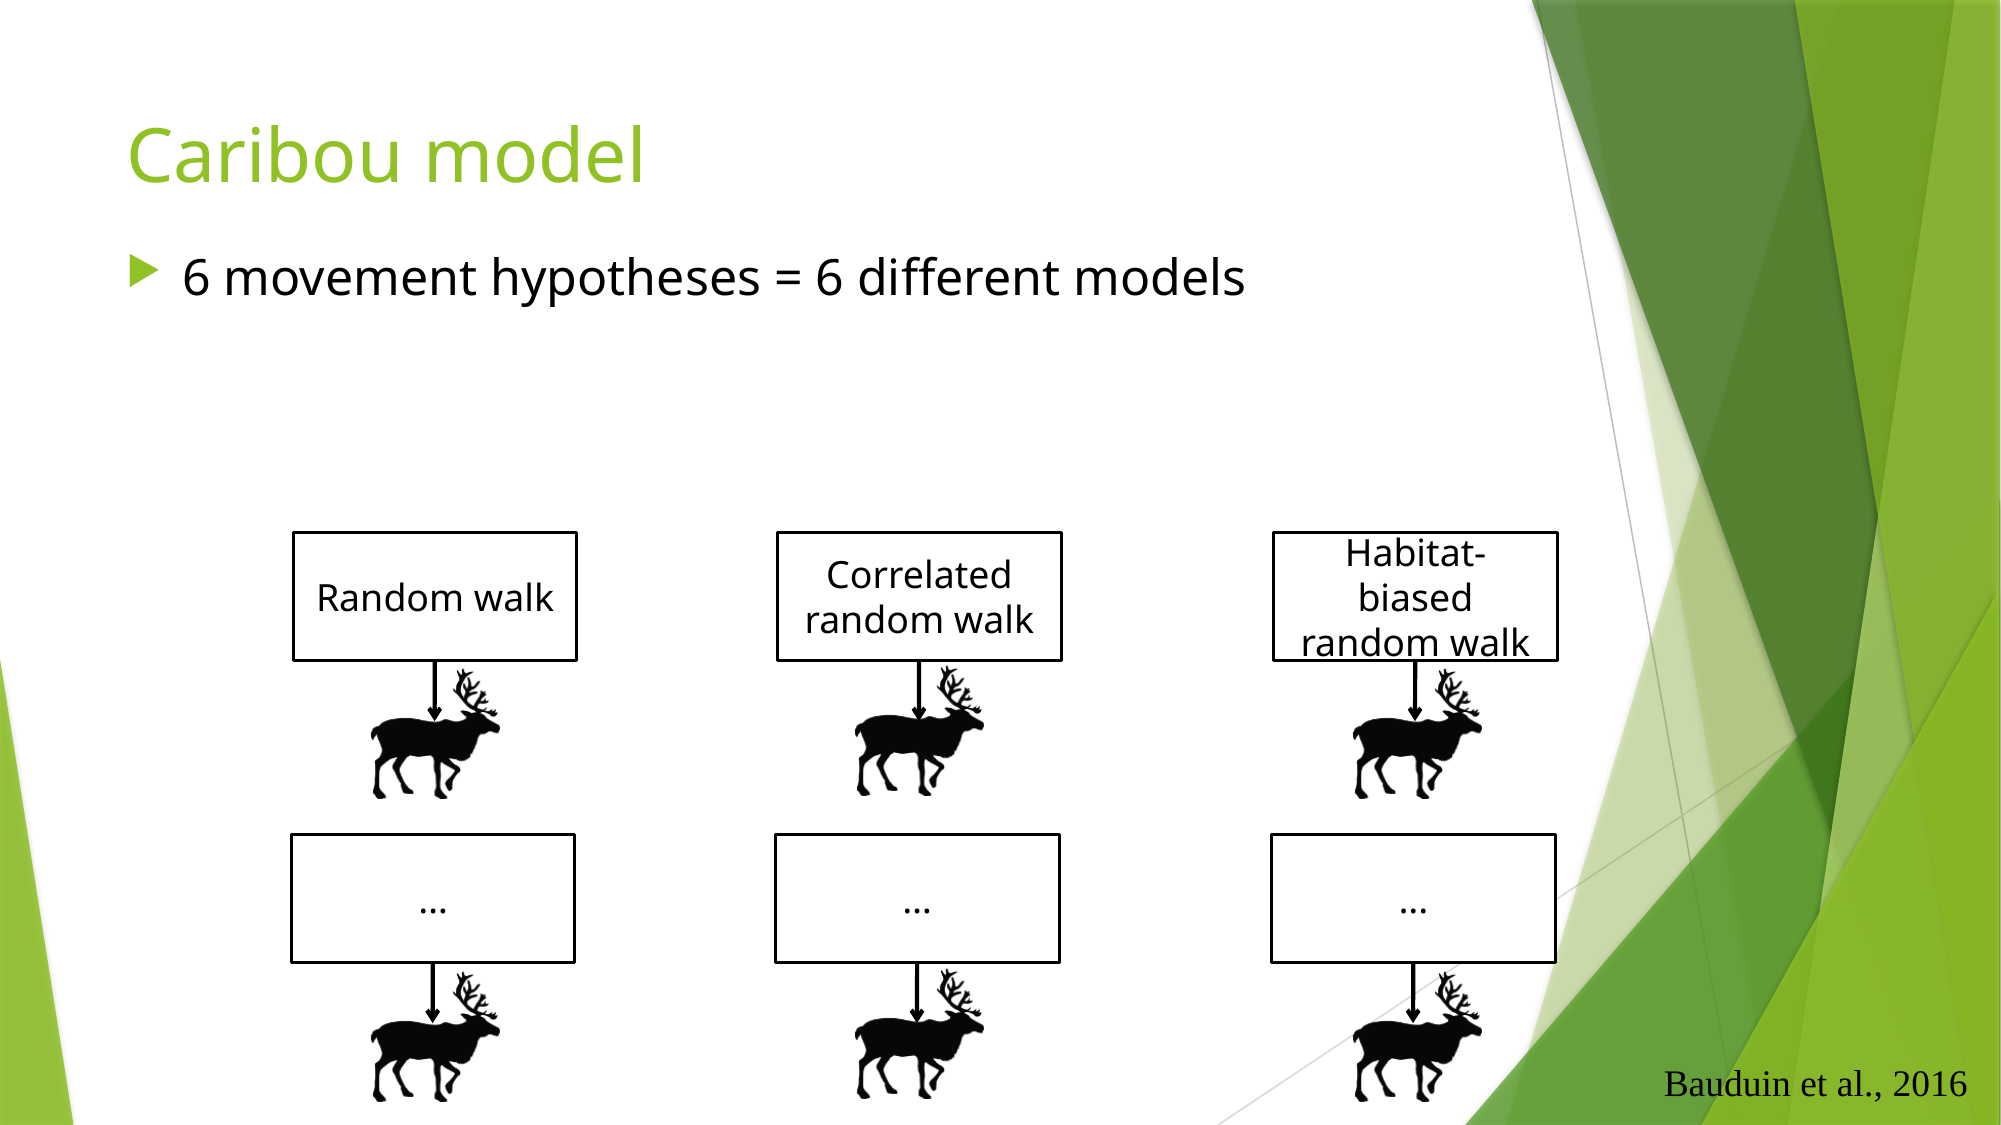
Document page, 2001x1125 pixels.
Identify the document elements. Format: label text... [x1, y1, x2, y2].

picture [853, 664, 984, 796]
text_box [1273, 531, 1558, 722]
text_box Bauduin et al., 2016 [1378, 1052, 1983, 1112]
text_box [1271, 833, 1556, 1024]
picture [1352, 970, 1483, 1102]
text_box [290, 833, 576, 1024]
picture [369, 970, 500, 1102]
picture [853, 967, 984, 1099]
picture [369, 668, 500, 800]
picture [1352, 668, 1483, 800]
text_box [775, 833, 1060, 1024]
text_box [292, 531, 578, 722]
list 6 movement hypotheses = 6 different models [111, 237, 1522, 992]
title Caribou model [111, 99, 1522, 237]
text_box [777, 531, 1062, 722]
